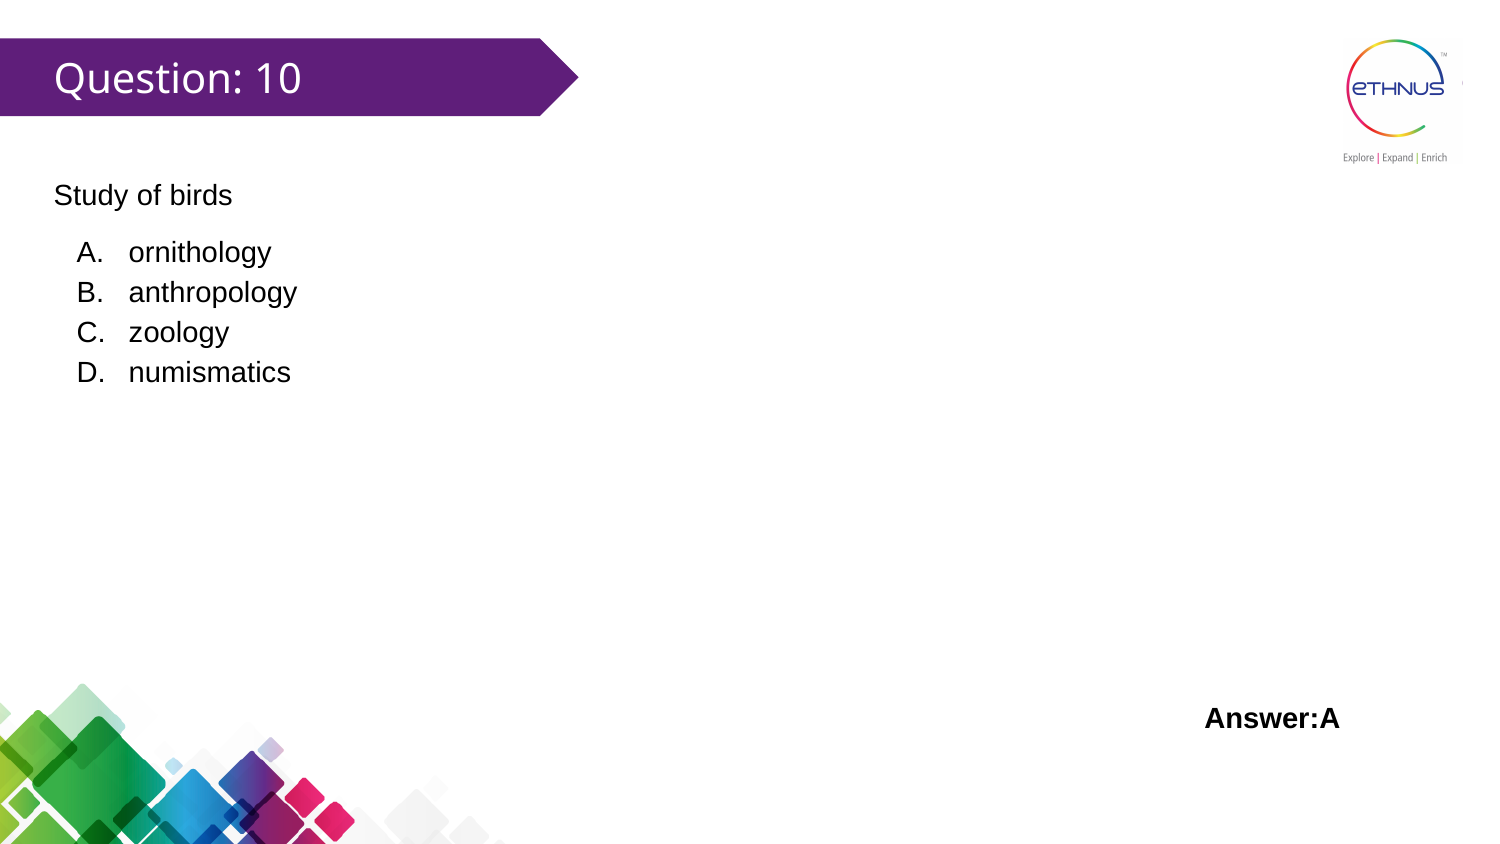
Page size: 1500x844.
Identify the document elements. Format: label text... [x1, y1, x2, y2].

text_box [518, 38, 579, 117]
text_box Study of birds ornithology anthropology zoology numismatics [53, 152, 1265, 669]
picture [1343, 38, 1463, 165]
text_box [0, 38, 53, 117]
picture [0, 668, 732, 844]
text_box Answer:A [1189, 684, 1446, 763]
text_box Question: 10 [53, 38, 518, 117]
